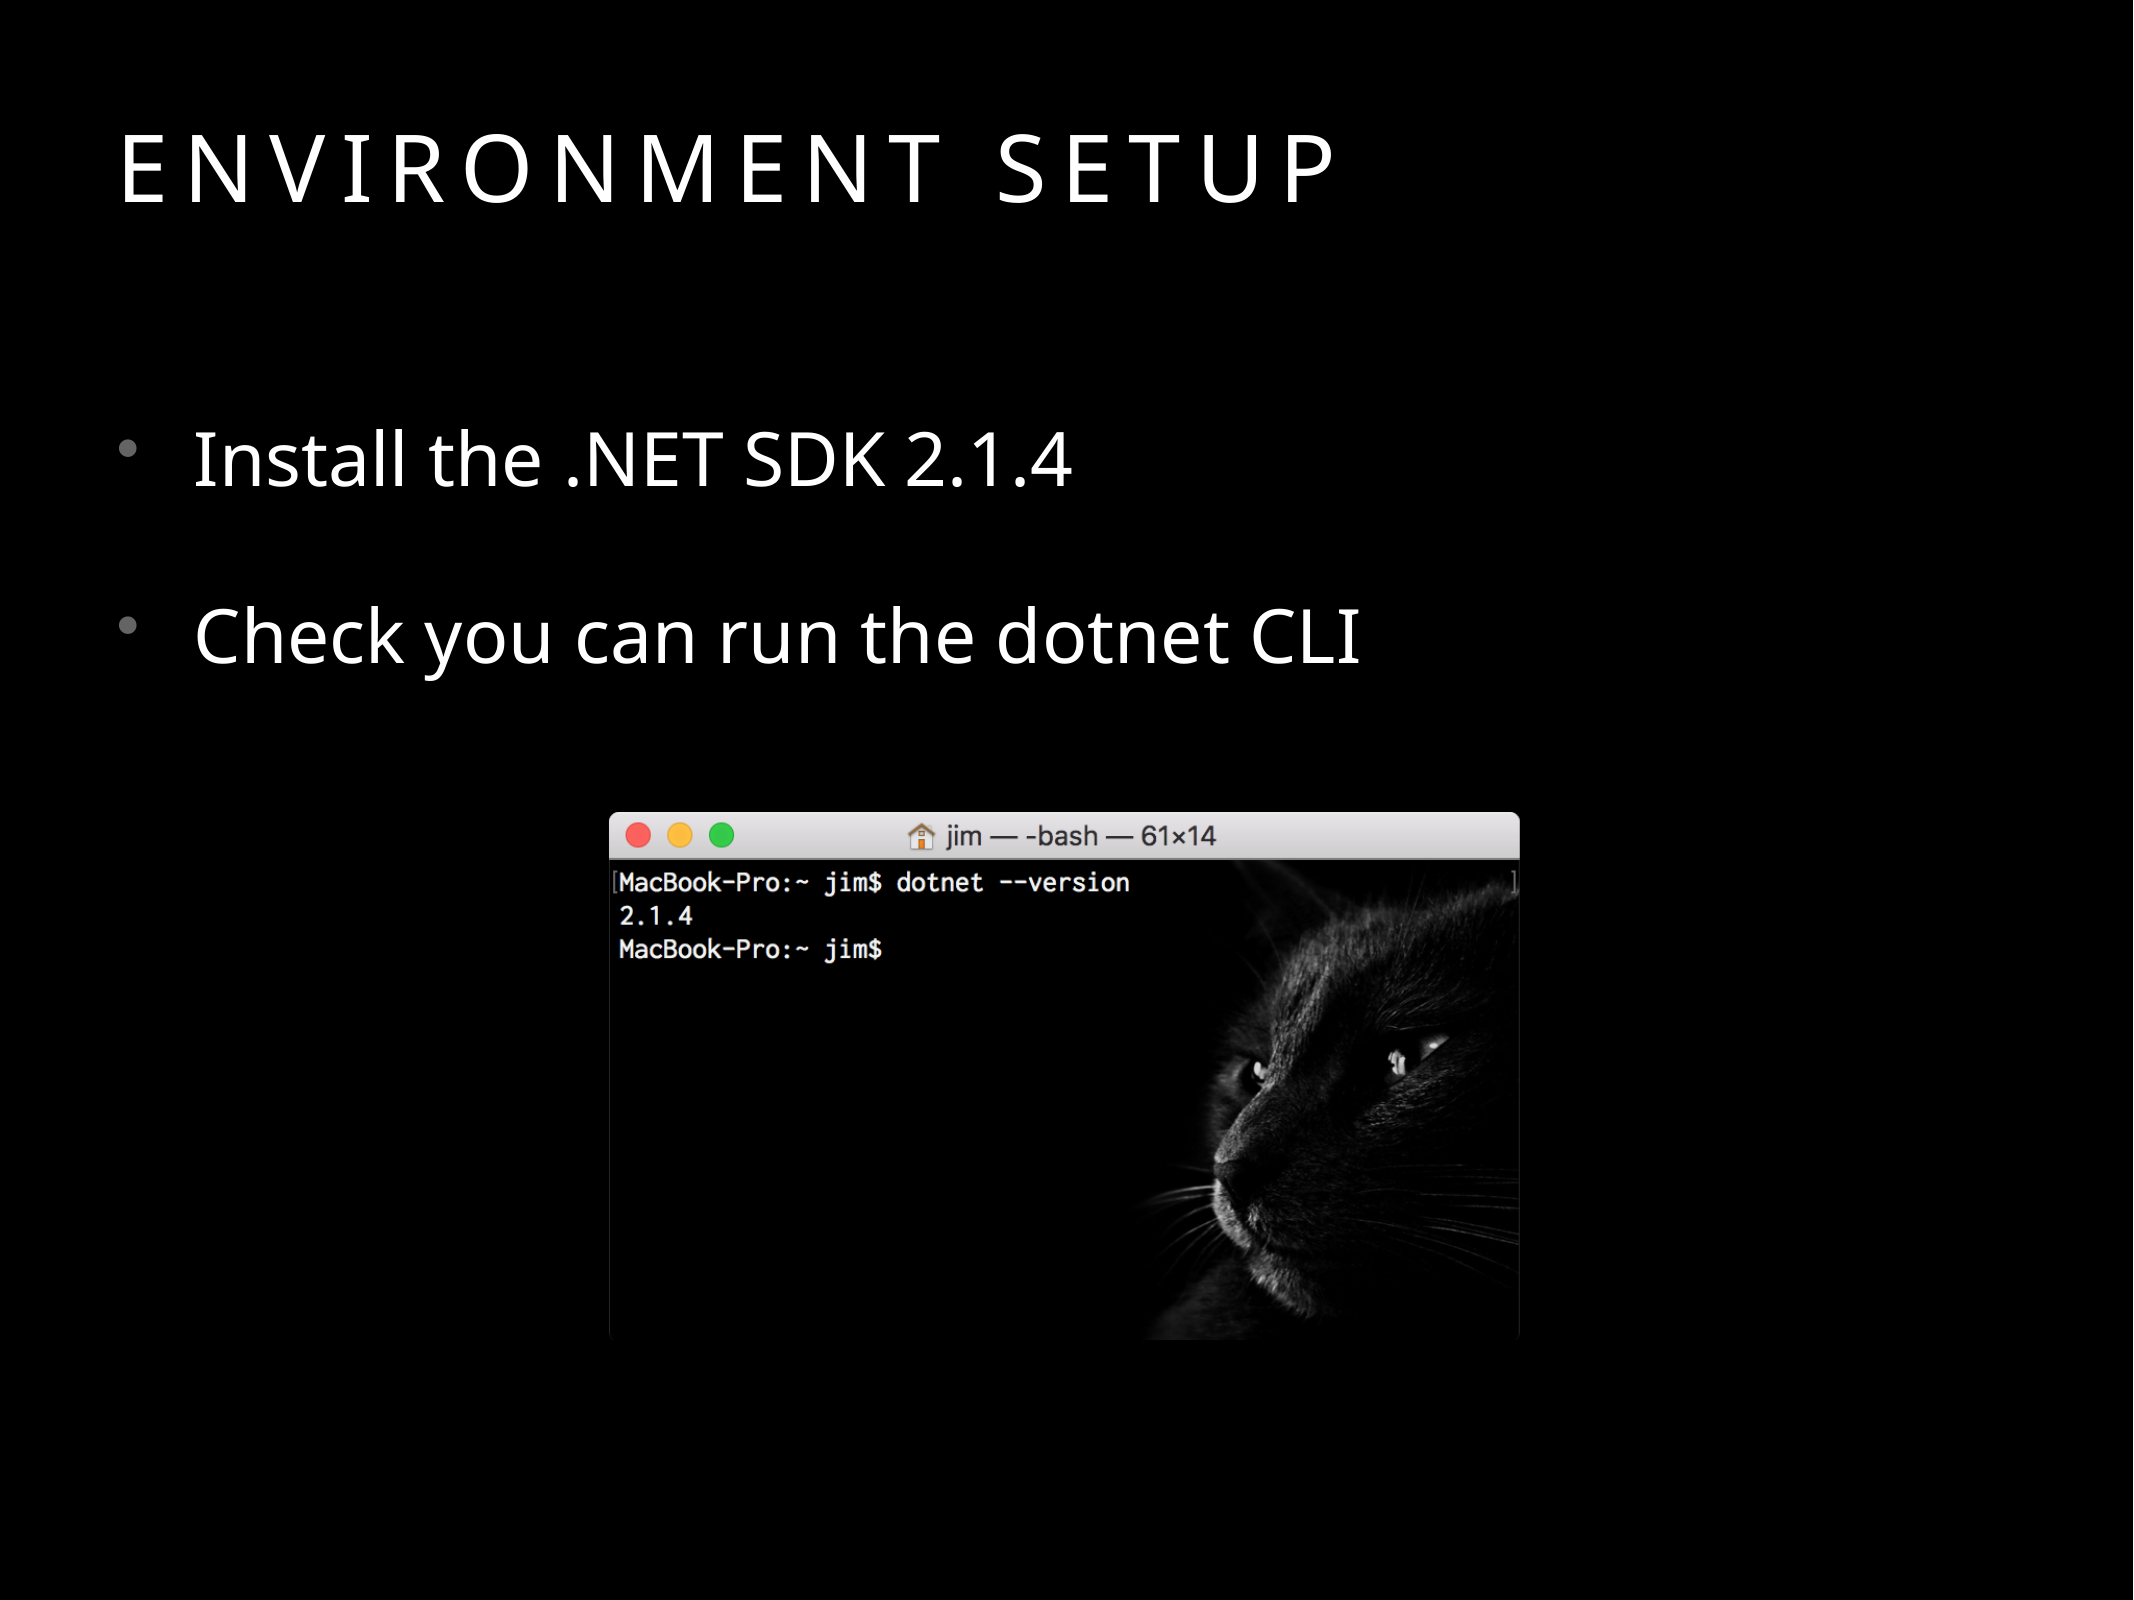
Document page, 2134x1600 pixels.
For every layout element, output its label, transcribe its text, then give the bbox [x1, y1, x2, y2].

title Environment SETUP [107, 99, 2026, 282]
picture [584, 787, 1550, 1340]
list Install the .NET SDK 2.1.4 Check you can run the dotnet CLI [107, 282, 2026, 807]
